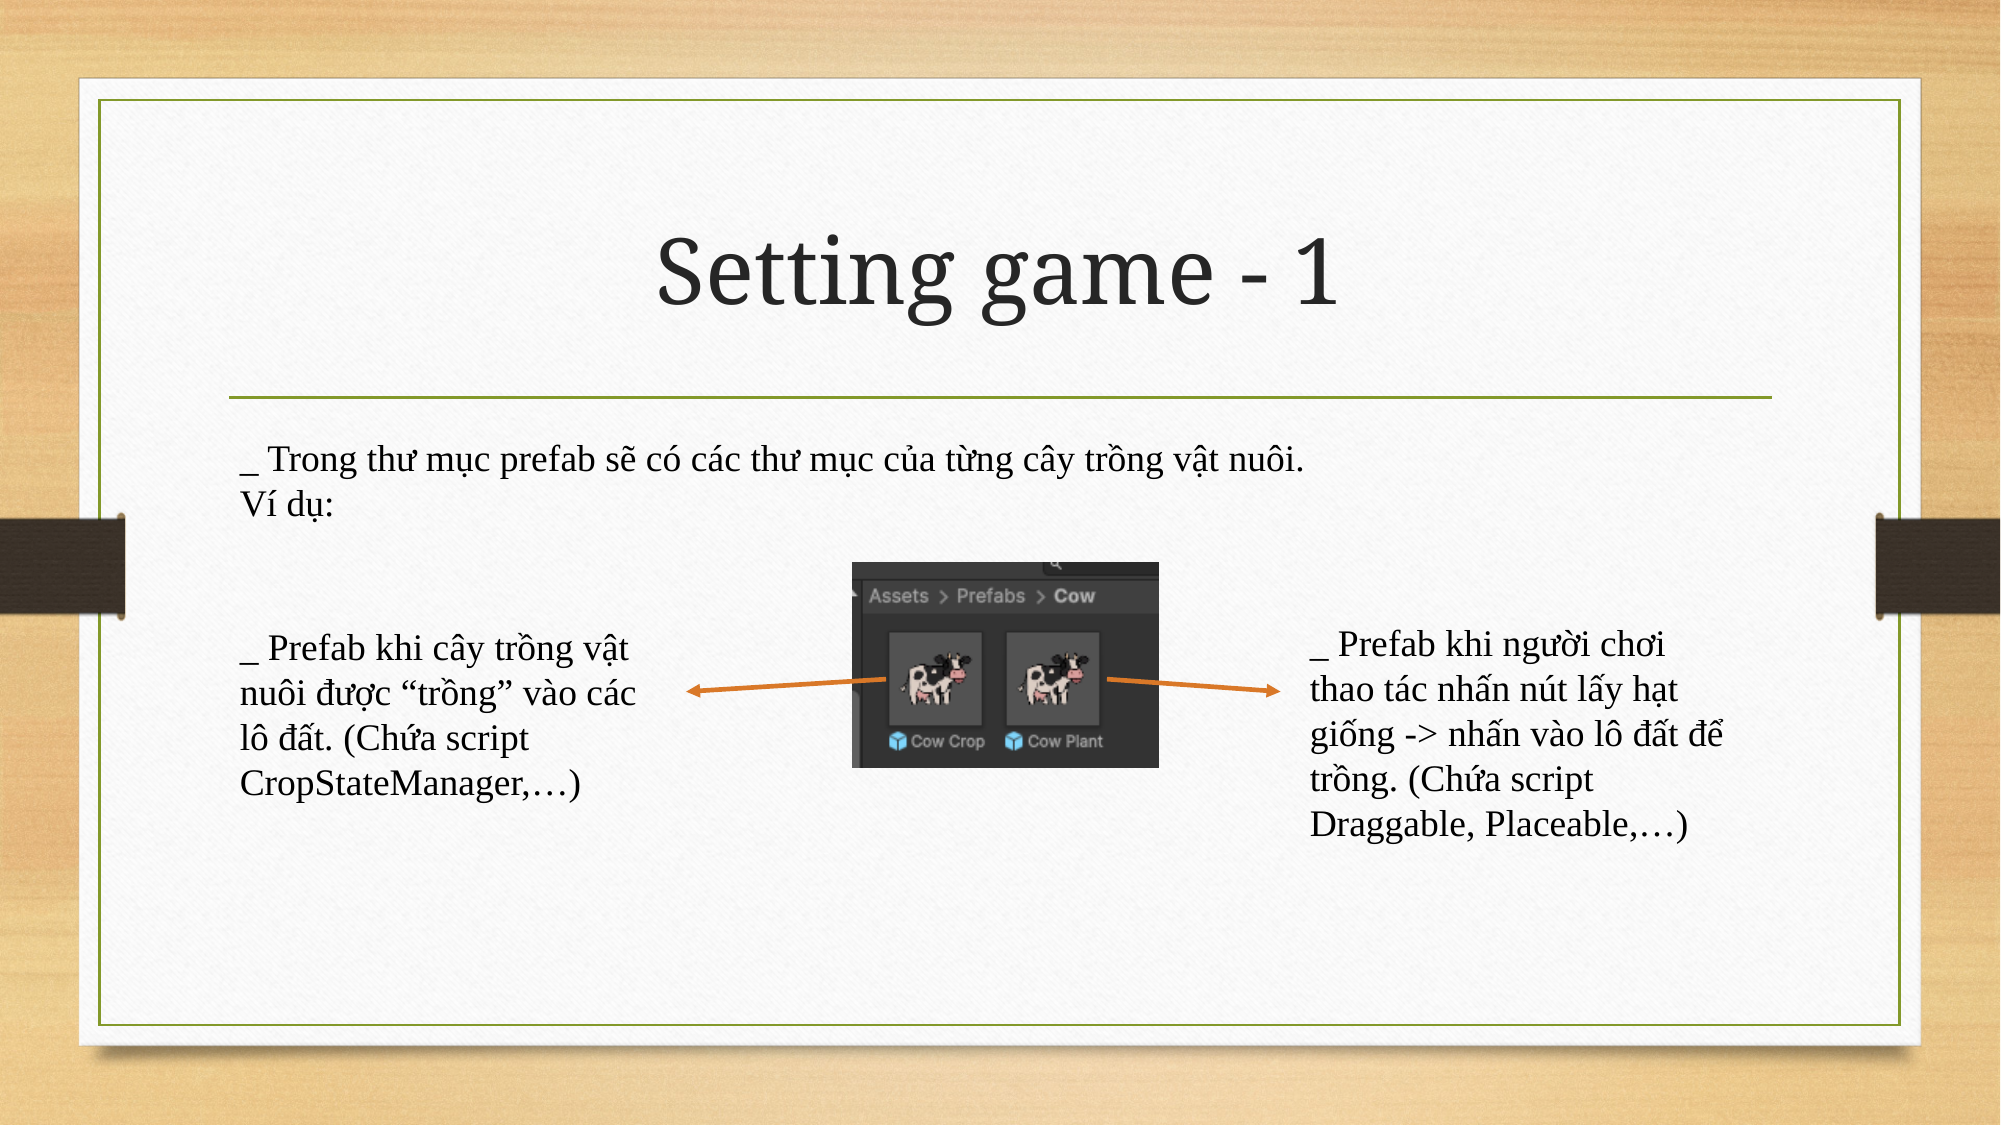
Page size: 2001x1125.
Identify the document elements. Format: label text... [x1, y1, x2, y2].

text_box _ Prefab khi cây trồng vật nuôi được “trồng” vào các lô đất. (Chứa script CropStateManager,…) [225, 615, 670, 811]
text_box _ Trong thư mục prefab sẽ có các thư mục của từng cây trồng vật nuôi. Ví dụ: [225, 426, 1480, 532]
title Setting game - 1 [212, 161, 1788, 375]
picture [0, 0, 2001, 1125]
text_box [1106, 678, 1281, 692]
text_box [685, 678, 887, 692]
text_box _ Prefab khi người chơi thao tác nhấn nút lấy hạt giống -> nhấn vào lô đất để trồng. (Chứa script Draggable, Placeable,…) [1294, 611, 1740, 851]
